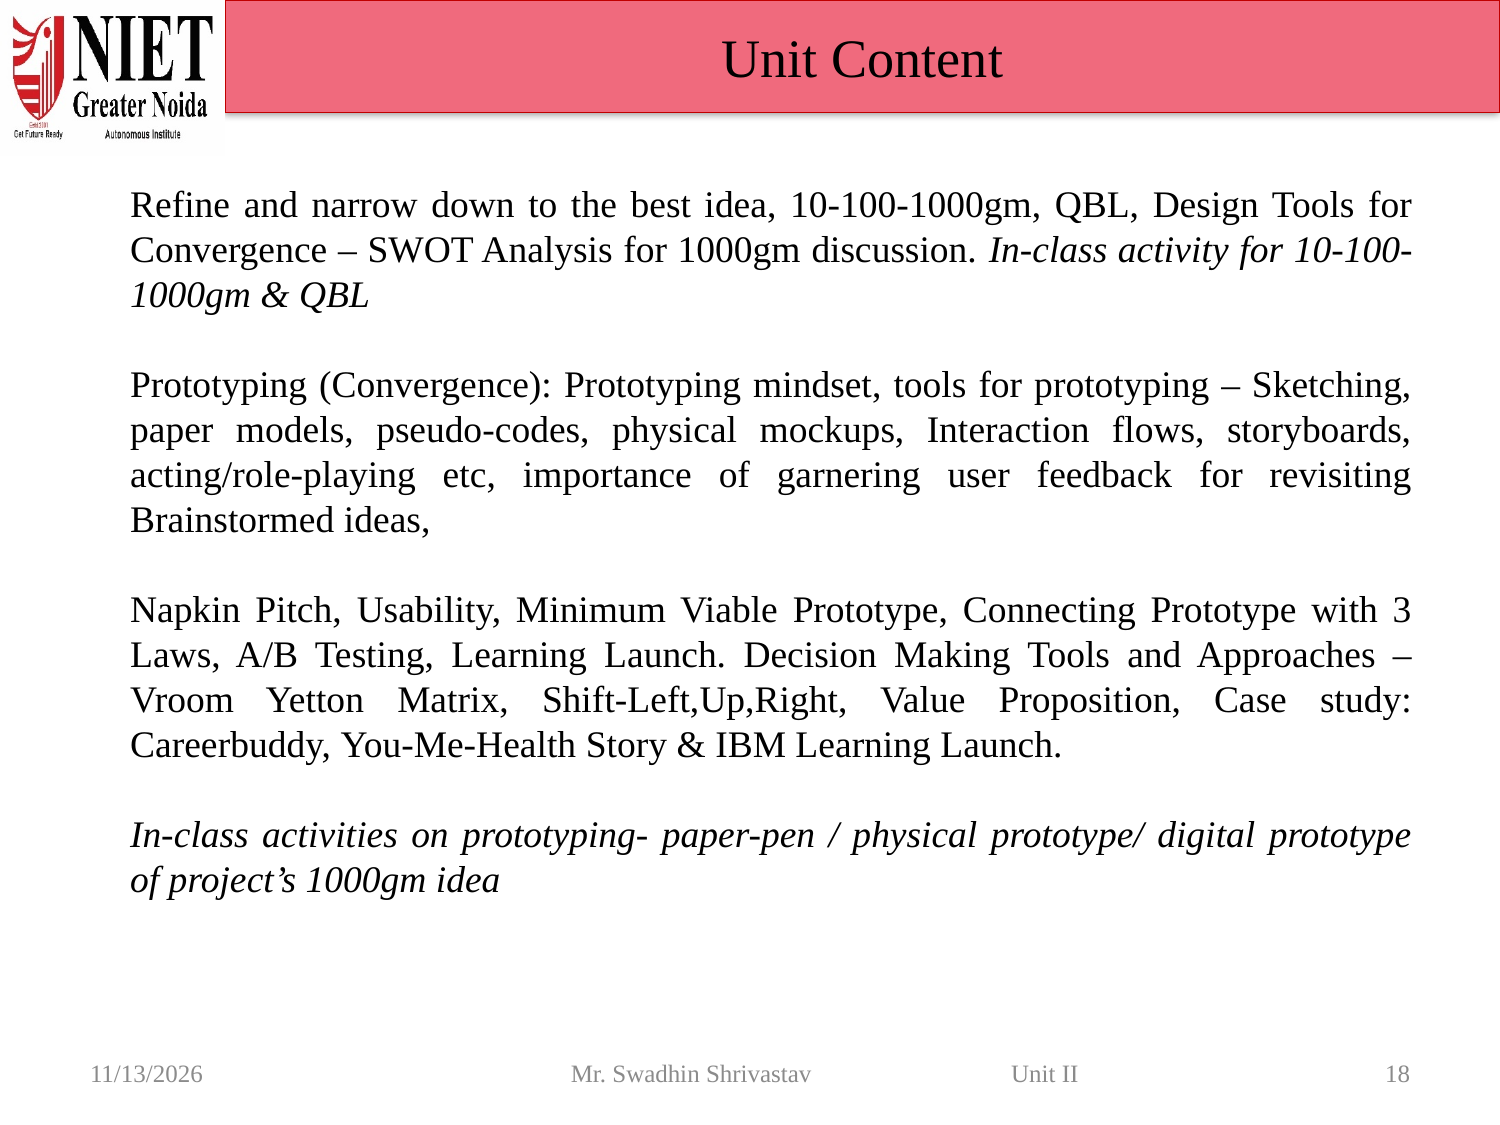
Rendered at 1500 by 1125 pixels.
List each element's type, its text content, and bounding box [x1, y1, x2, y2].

footer Mr. Swadhin Shrivastav Unit II [412, 1042, 1074, 1103]
slide_number 18 [1074, 1042, 1425, 1103]
text_box Unit Content [226, 0, 1500, 113]
picture [0, 0, 226, 156]
text_box Refine and narrow down to the best idea, 10-100-1000gm, QBL, Design Tools for Convergence – SWOT Analysis for 1000gm discussion. In-class activity for 10-100-1000gm & QBL Prototyping (Convergence): Prototyping mindset, tools for prototyping – Sketching, paper models, pseudo-codes, physical mockups, Interaction flows, storyboards, acting/role-playing etc, importance of garnering user feedback for revisiting Brainstormed ideas, Napkin Pitch, Usability, Minimum Viable Prototype, Connecting Prototype with 3 Laws, A/B Testing, Learning Launch. Decision Making Tools and Approaches – Vroom Yetton Matrix, Shift-Left,Up,Right, Value Proposition, Case study: Careerbuddy, You-Me-Health Story & IBM Learning Launch. In-class activities on prototyping- paper-pen / physical prototype/ digital prototype of project’s 1000gm idea [115, 172, 1428, 908]
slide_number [75, 1042, 412, 1103]
